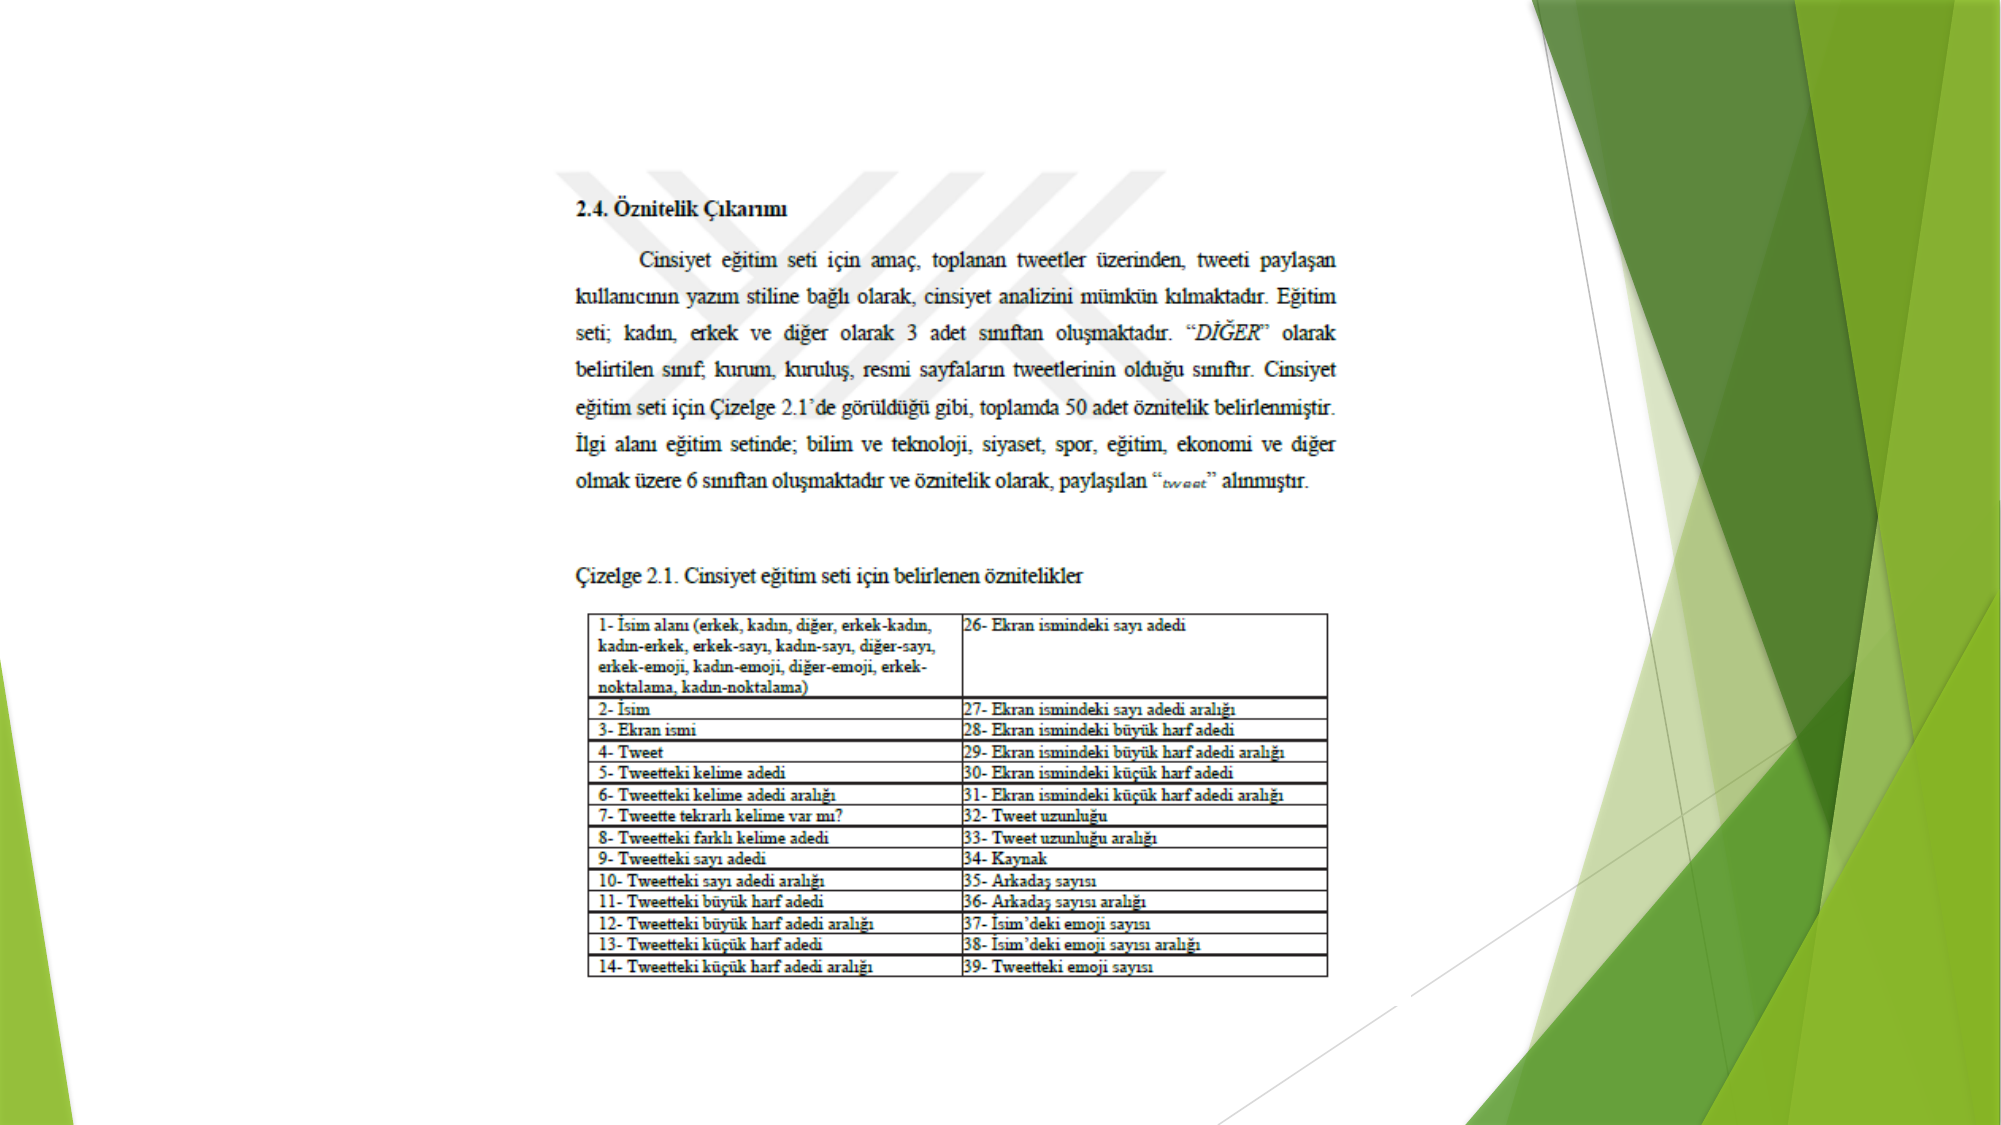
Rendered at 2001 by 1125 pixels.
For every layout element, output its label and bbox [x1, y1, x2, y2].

list [517, 152, 1412, 1006]
